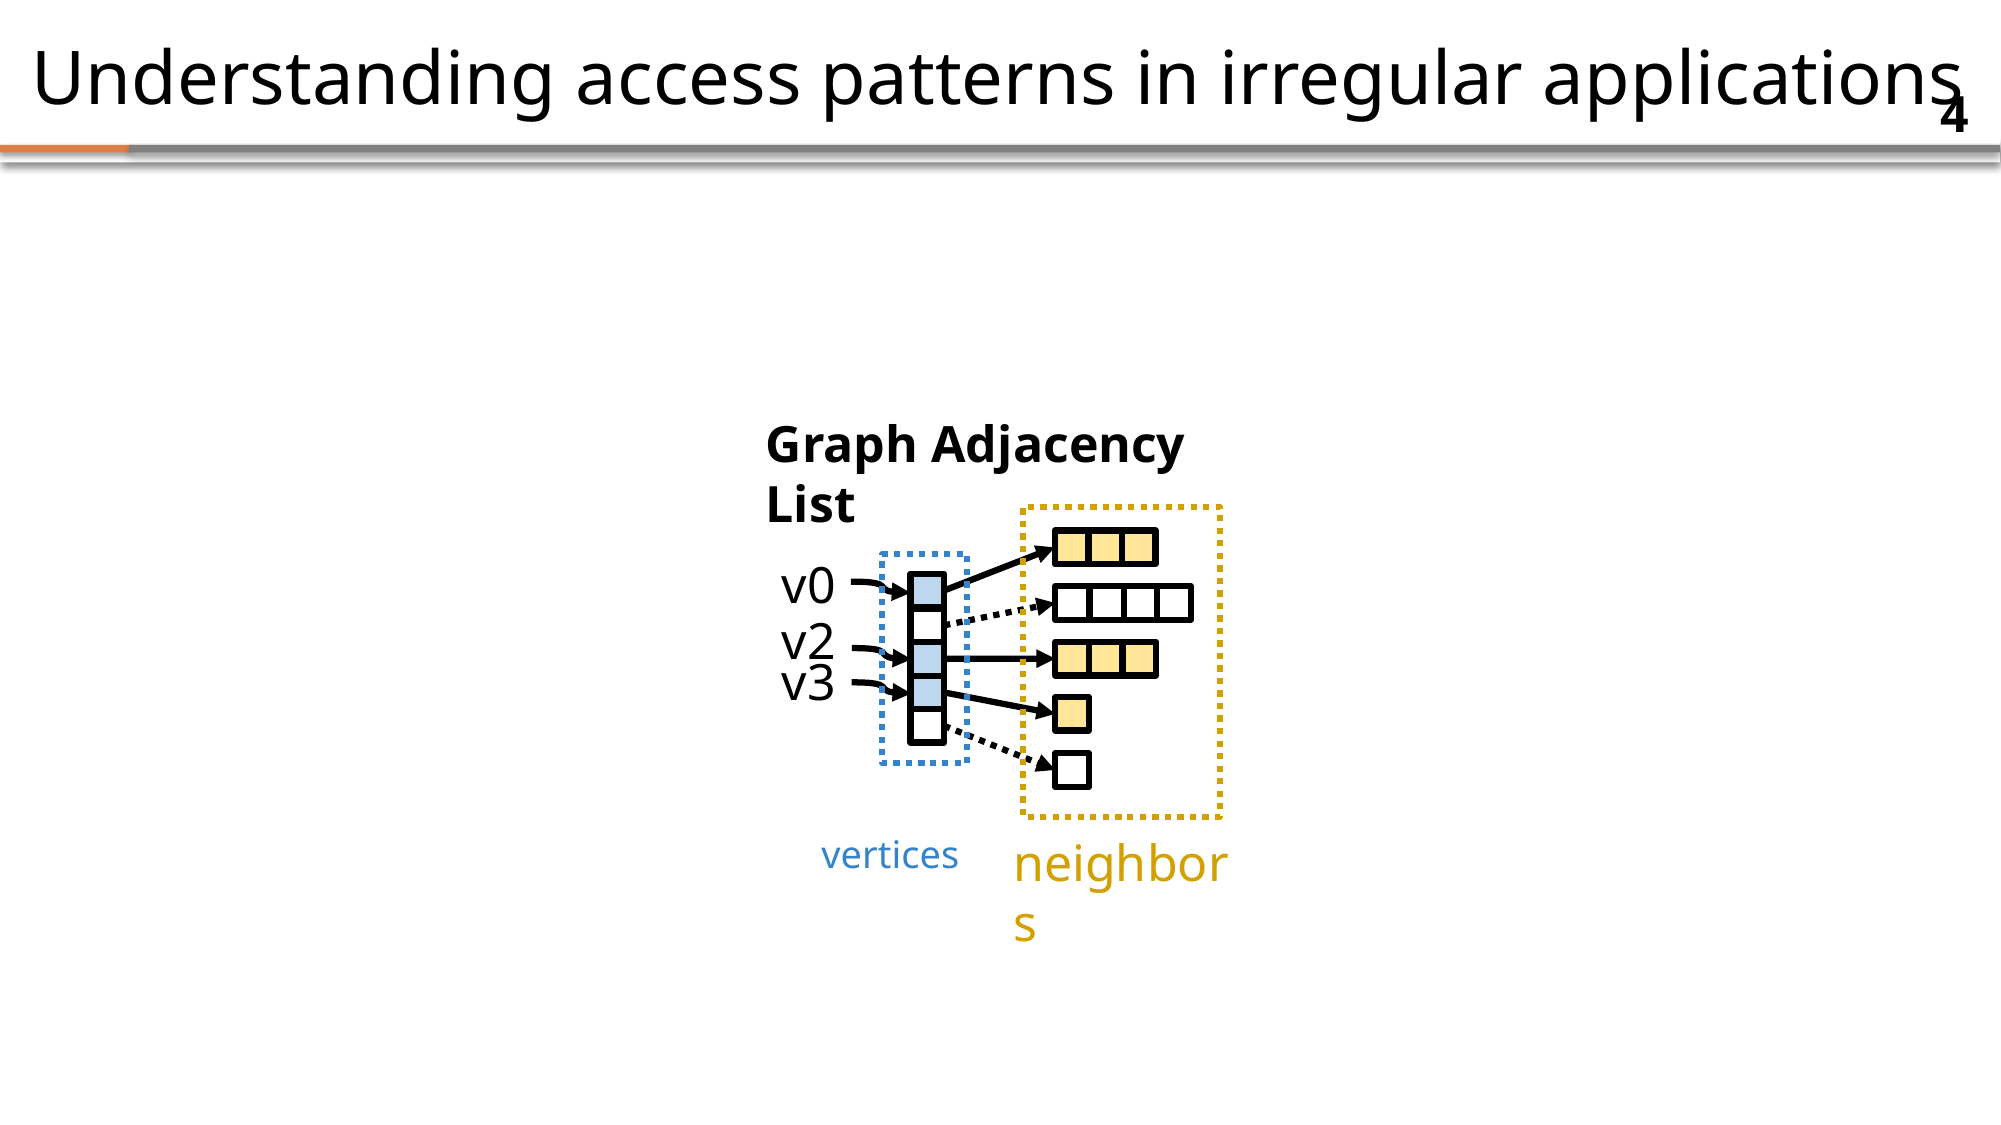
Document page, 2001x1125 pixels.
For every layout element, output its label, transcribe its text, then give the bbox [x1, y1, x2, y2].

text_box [943, 546, 1055, 591]
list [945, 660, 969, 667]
text_box v2 [766, 602, 851, 642]
text_box v3 [766, 642, 851, 727]
text_box [1022, 505, 1221, 818]
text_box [943, 692, 1056, 715]
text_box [943, 602, 1056, 626]
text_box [852, 678, 911, 697]
text_box vertices [806, 823, 988, 908]
slide_number 4 [1833, 95, 1984, 138]
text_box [851, 578, 911, 597]
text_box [943, 725, 1056, 771]
text_box neighbors [998, 823, 1255, 908]
text_box [881, 553, 969, 765]
slide_number 25 [1022, 660, 1055, 667]
title Understanding access patterns in irregular applications [16, 12, 1984, 138]
text_box v0 [766, 545, 851, 602]
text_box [852, 644, 911, 663]
text_box Graph Adjacency List [751, 405, 1248, 490]
